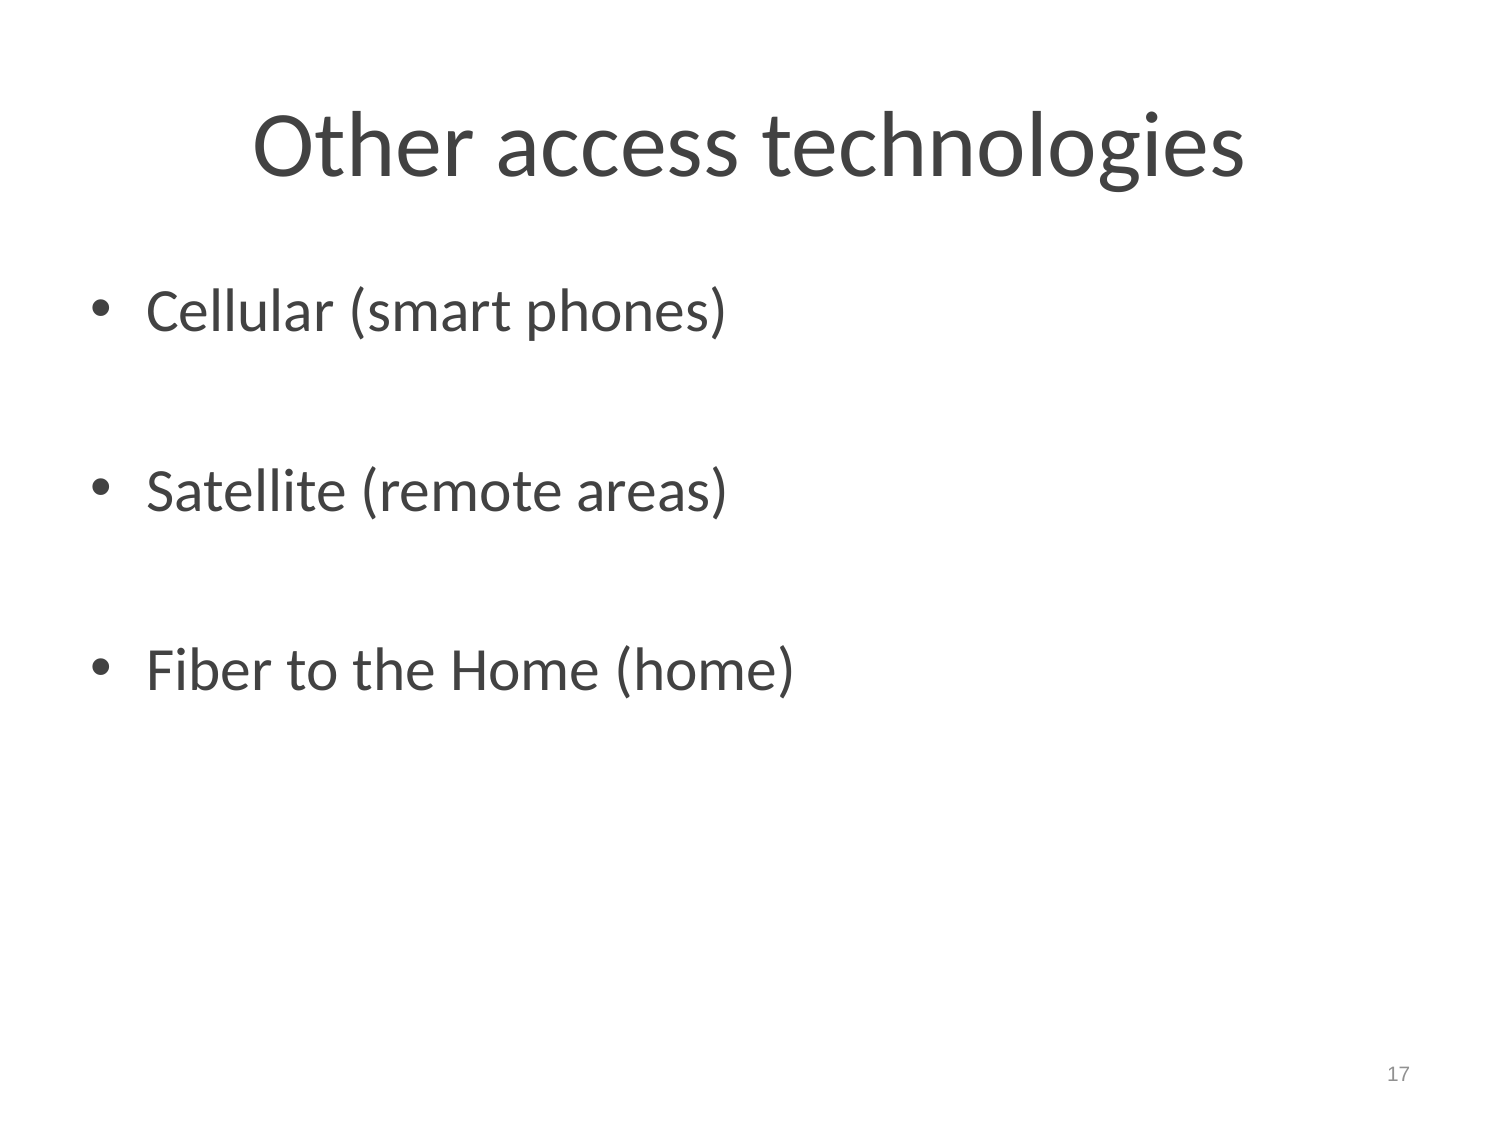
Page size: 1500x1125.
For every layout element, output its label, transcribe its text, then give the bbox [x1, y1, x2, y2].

title Other access technologies [75, 45, 1425, 233]
slide_number 17 [1074, 1042, 1425, 1103]
list Cellular (smart phones) Satellite (remote areas) Fiber to the Home (home) [75, 262, 1425, 1005]
